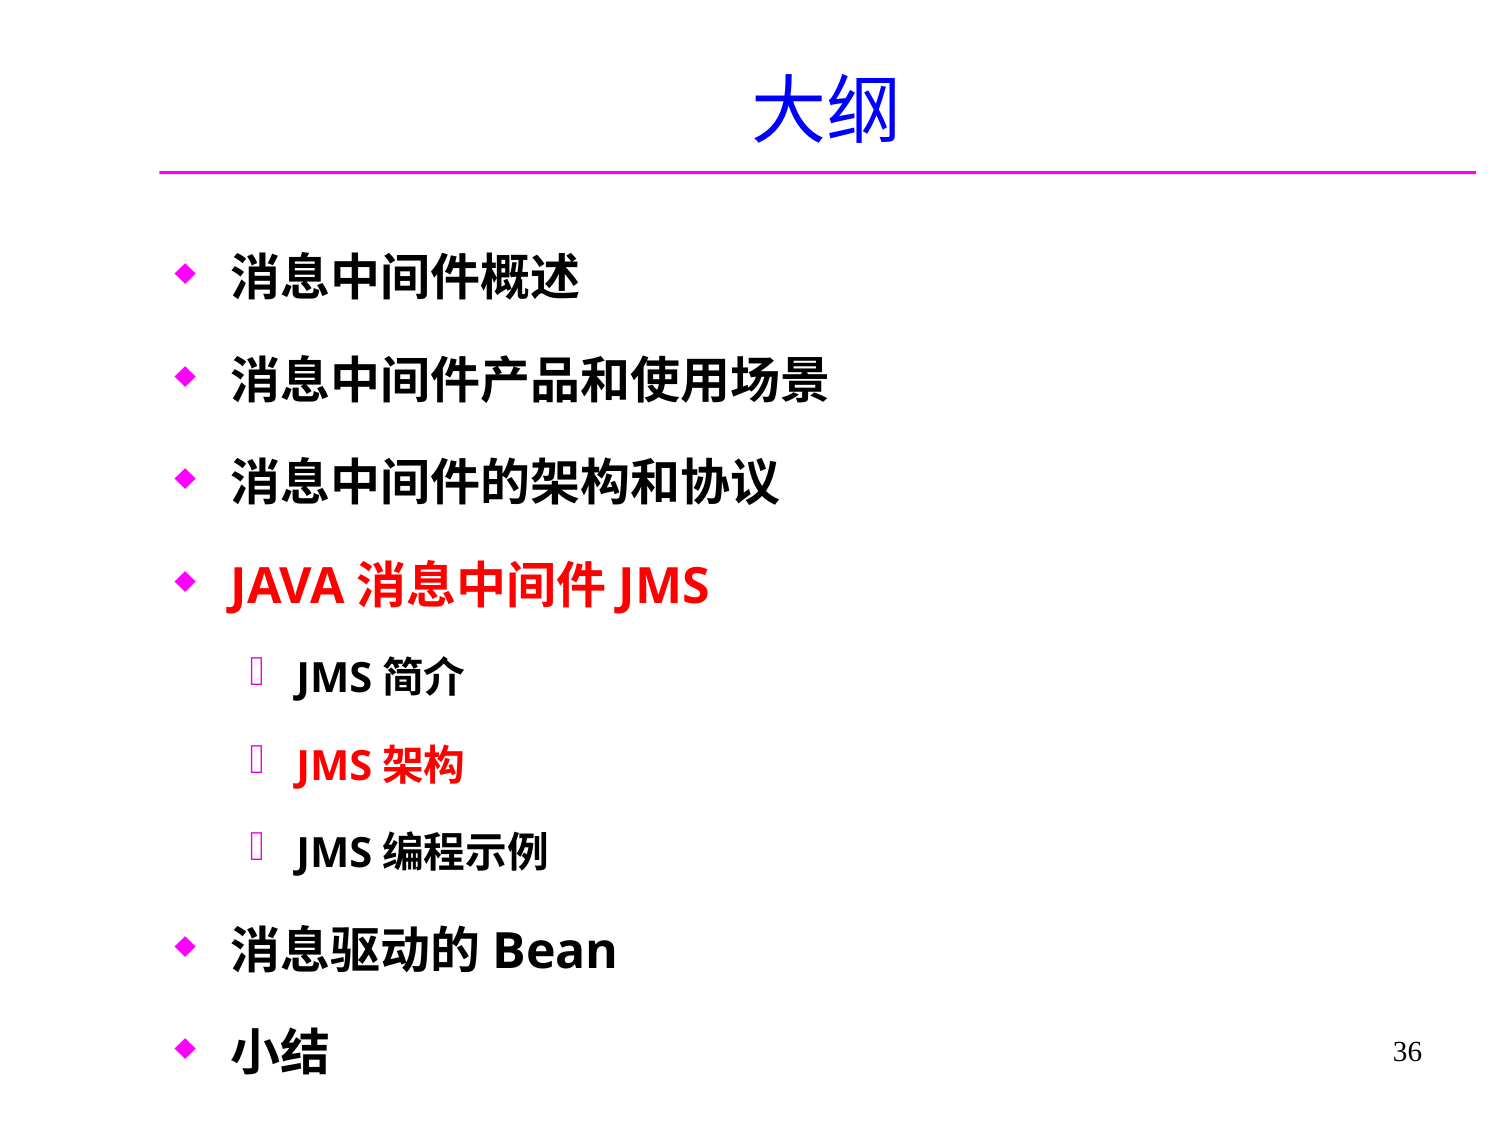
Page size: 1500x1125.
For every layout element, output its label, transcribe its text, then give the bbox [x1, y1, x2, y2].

list 消息中间件概述 消息中间件产品和使用场景 消息中间件的架构和协议 JAVA消息中间件JMS JMS简介 JMS架构 JMS编程示例 消息驱动的Bean 小结 [159, 208, 1428, 1000]
title 大纲 [183, 19, 1471, 160]
slide_number 36 [1125, 1012, 1438, 1088]
